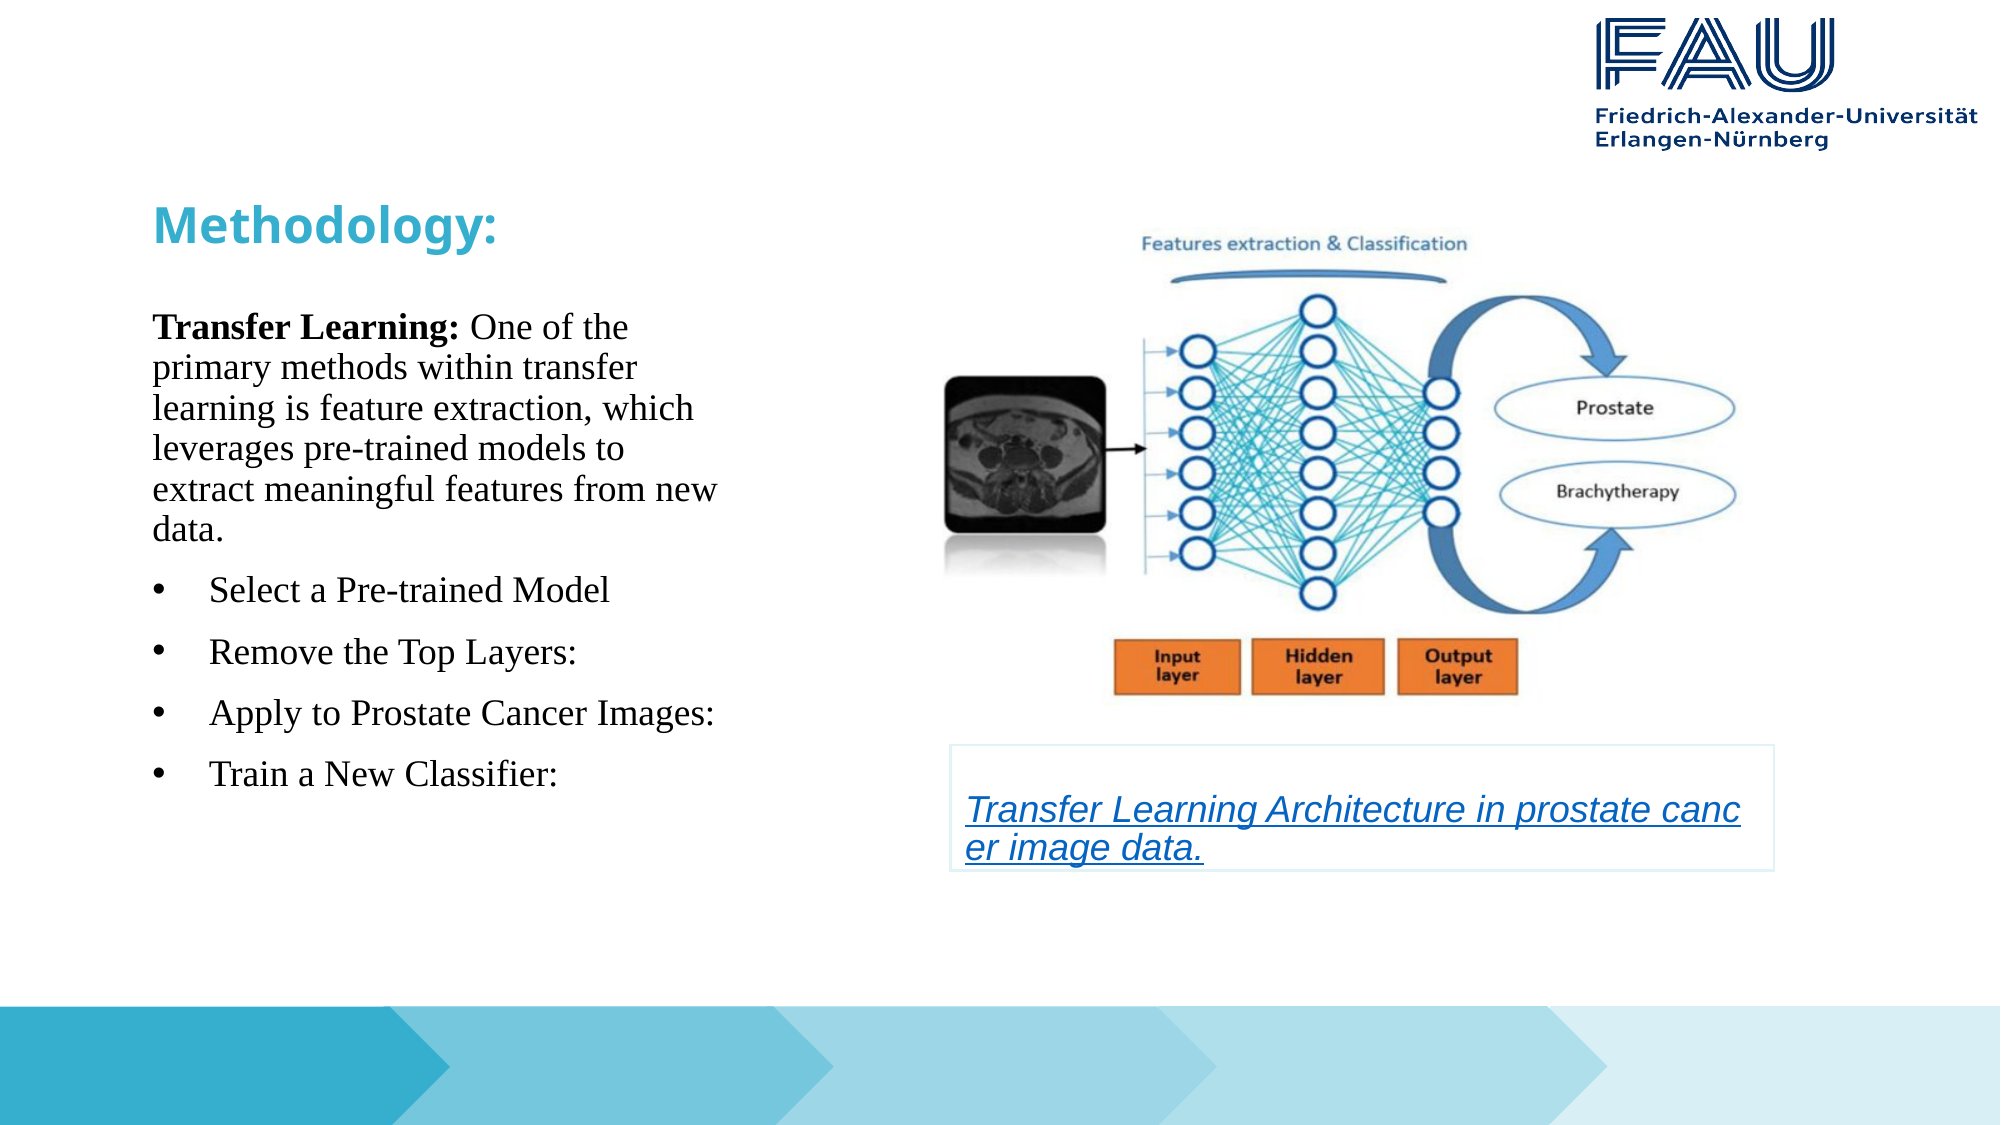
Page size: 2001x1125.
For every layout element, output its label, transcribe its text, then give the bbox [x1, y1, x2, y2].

picture [942, 227, 1743, 706]
list Transfer Learning: One of the primary methods within transfer learning is feature extraction, which leverages pre-trained models to extract meaningful features from new data. Select a Pre-trained Model Remove the Top Layers: Apply to Prostate Cancer Images: Train a New Classifier: [137, 299, 750, 854]
picture [1573, 0, 2000, 165]
title Methodology: [137, 176, 691, 278]
text_box Transfer Learning Architecture in prostate cancer image data. [949, 744, 1775, 872]
